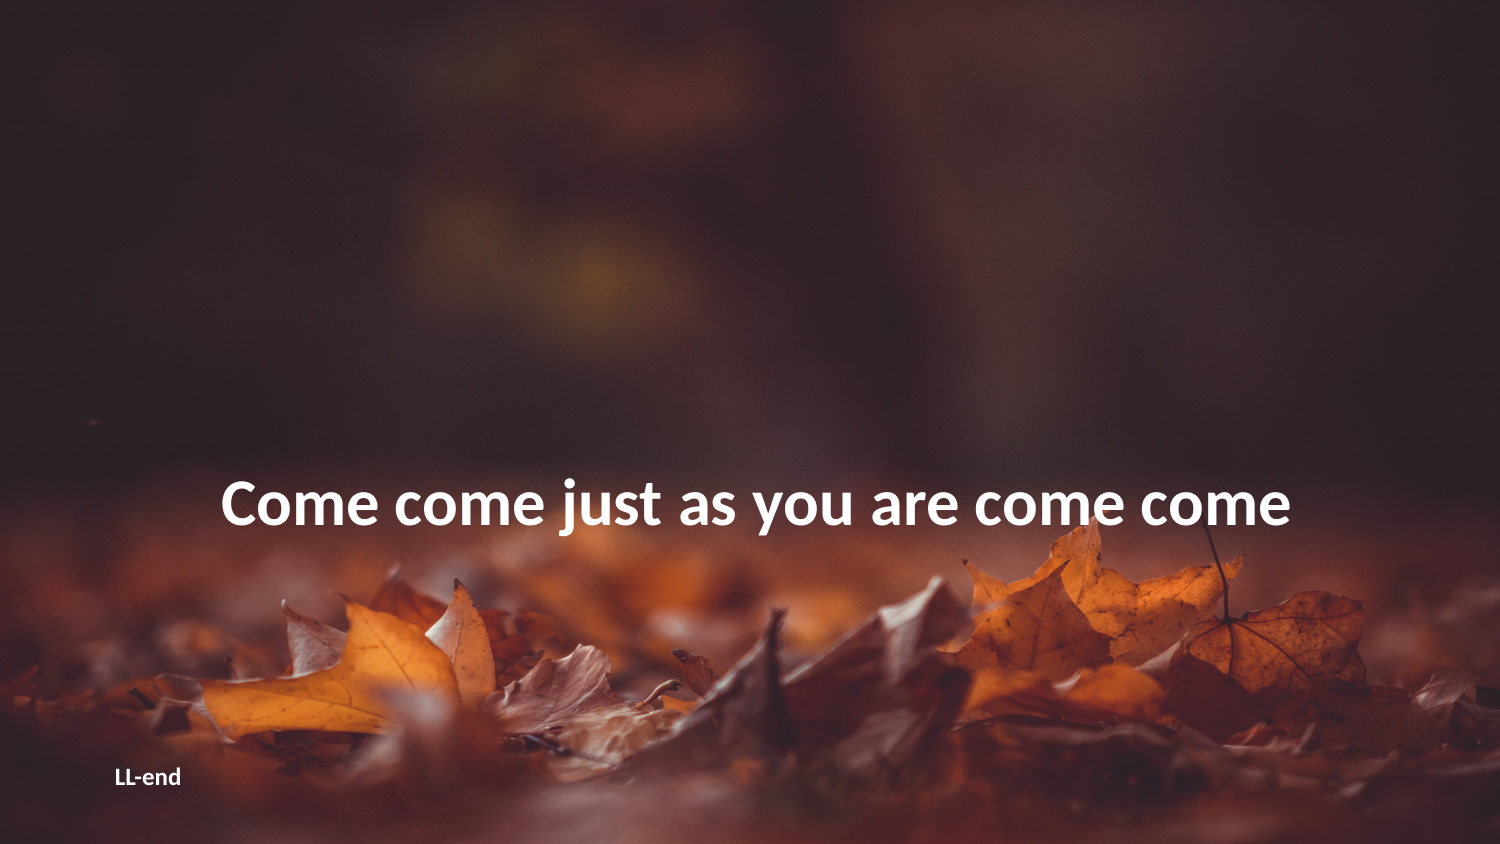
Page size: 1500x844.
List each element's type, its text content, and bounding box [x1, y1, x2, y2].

text_box Come come just as you are come come [206, 460, 1341, 547]
text_box LL-end [100, 752, 262, 798]
picture [0, 0, 1500, 844]
